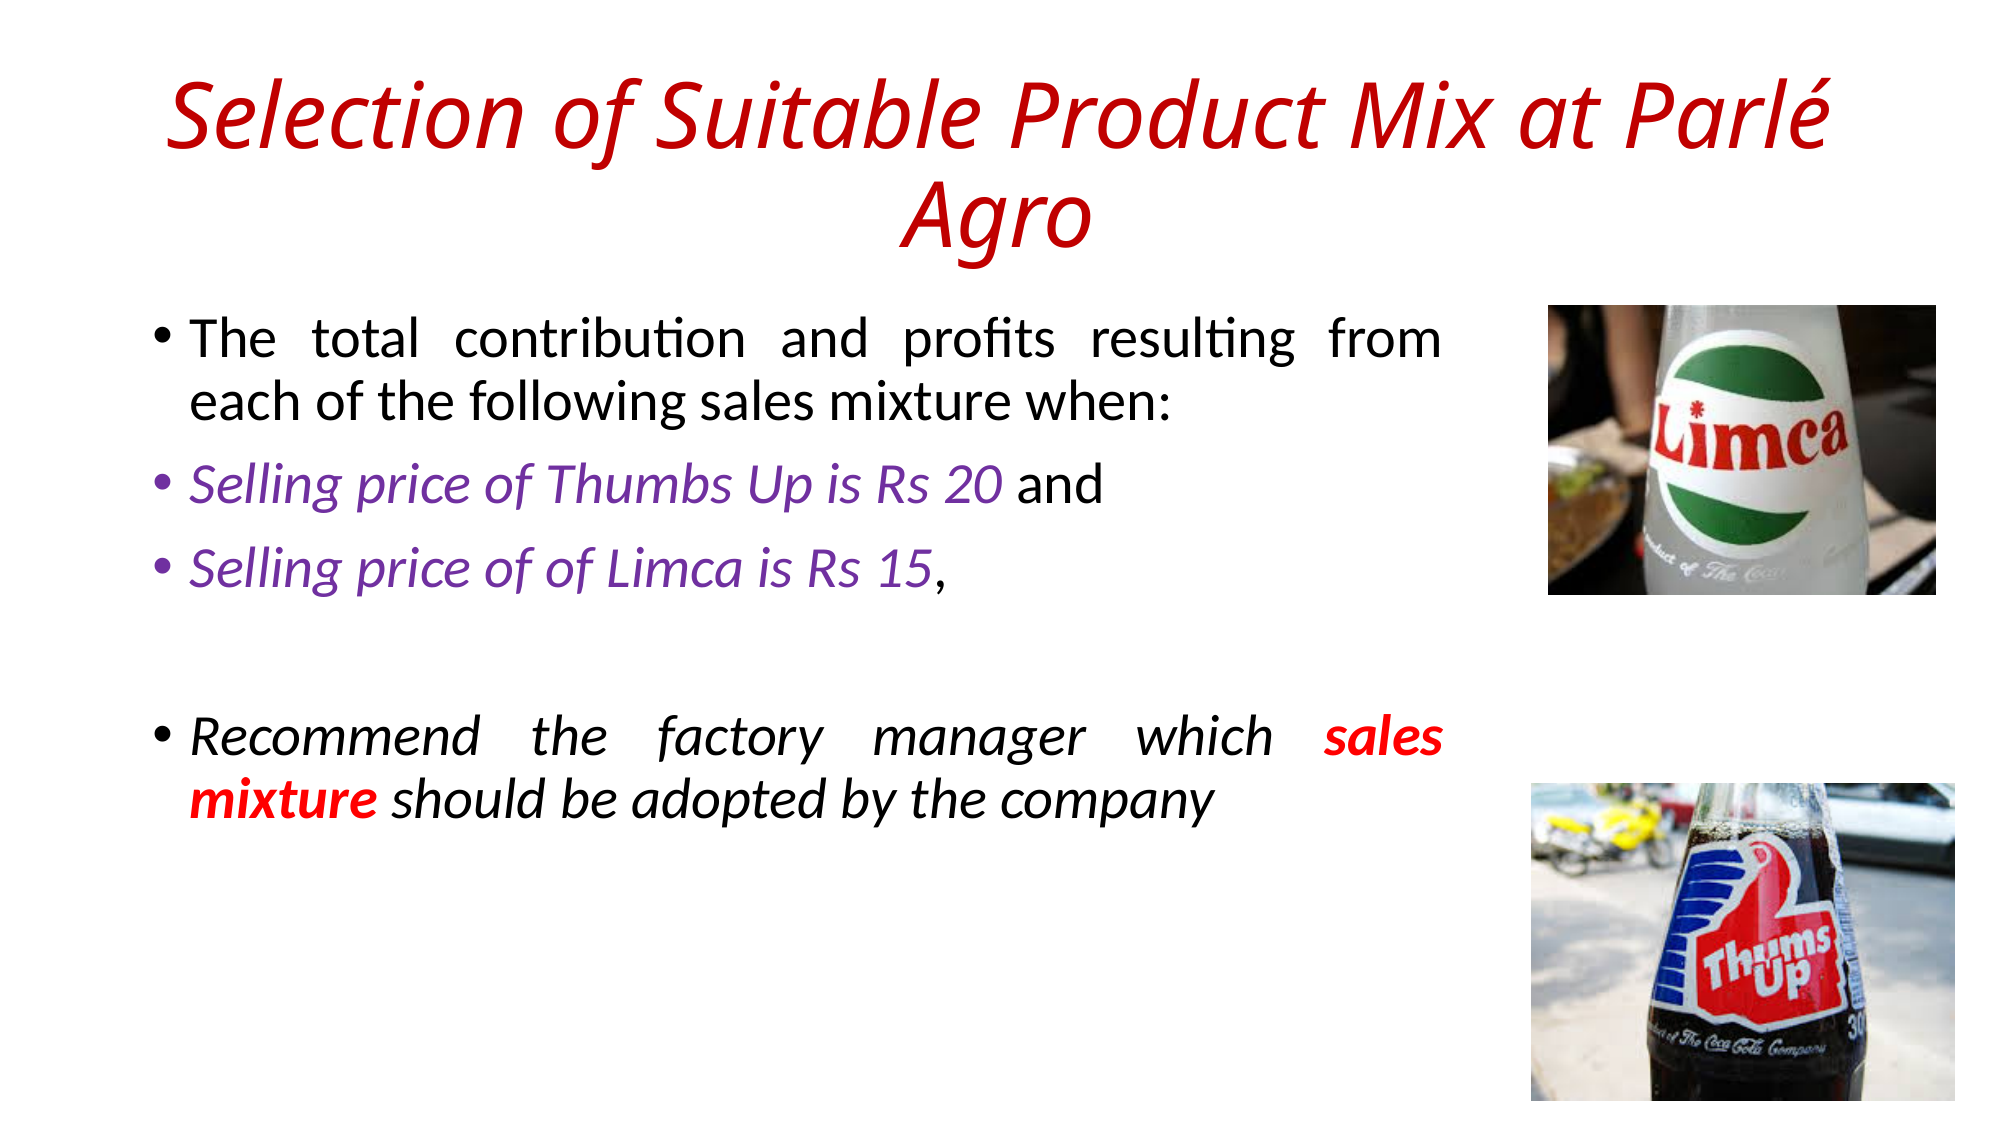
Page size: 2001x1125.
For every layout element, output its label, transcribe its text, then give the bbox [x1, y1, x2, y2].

picture [1548, 305, 1936, 596]
title Selection of Suitable Product Mix at Parlé Agro [137, 59, 1863, 278]
list The total contribution and profits resulting from each of the following sales mixture when: Selling price of Thumbs Up is Rs 20 and Selling price of of Limca is Rs 15, Recommend the factory manager which sales mixture should be adopted by the company [137, 299, 1459, 1014]
picture [1531, 783, 1955, 1101]
